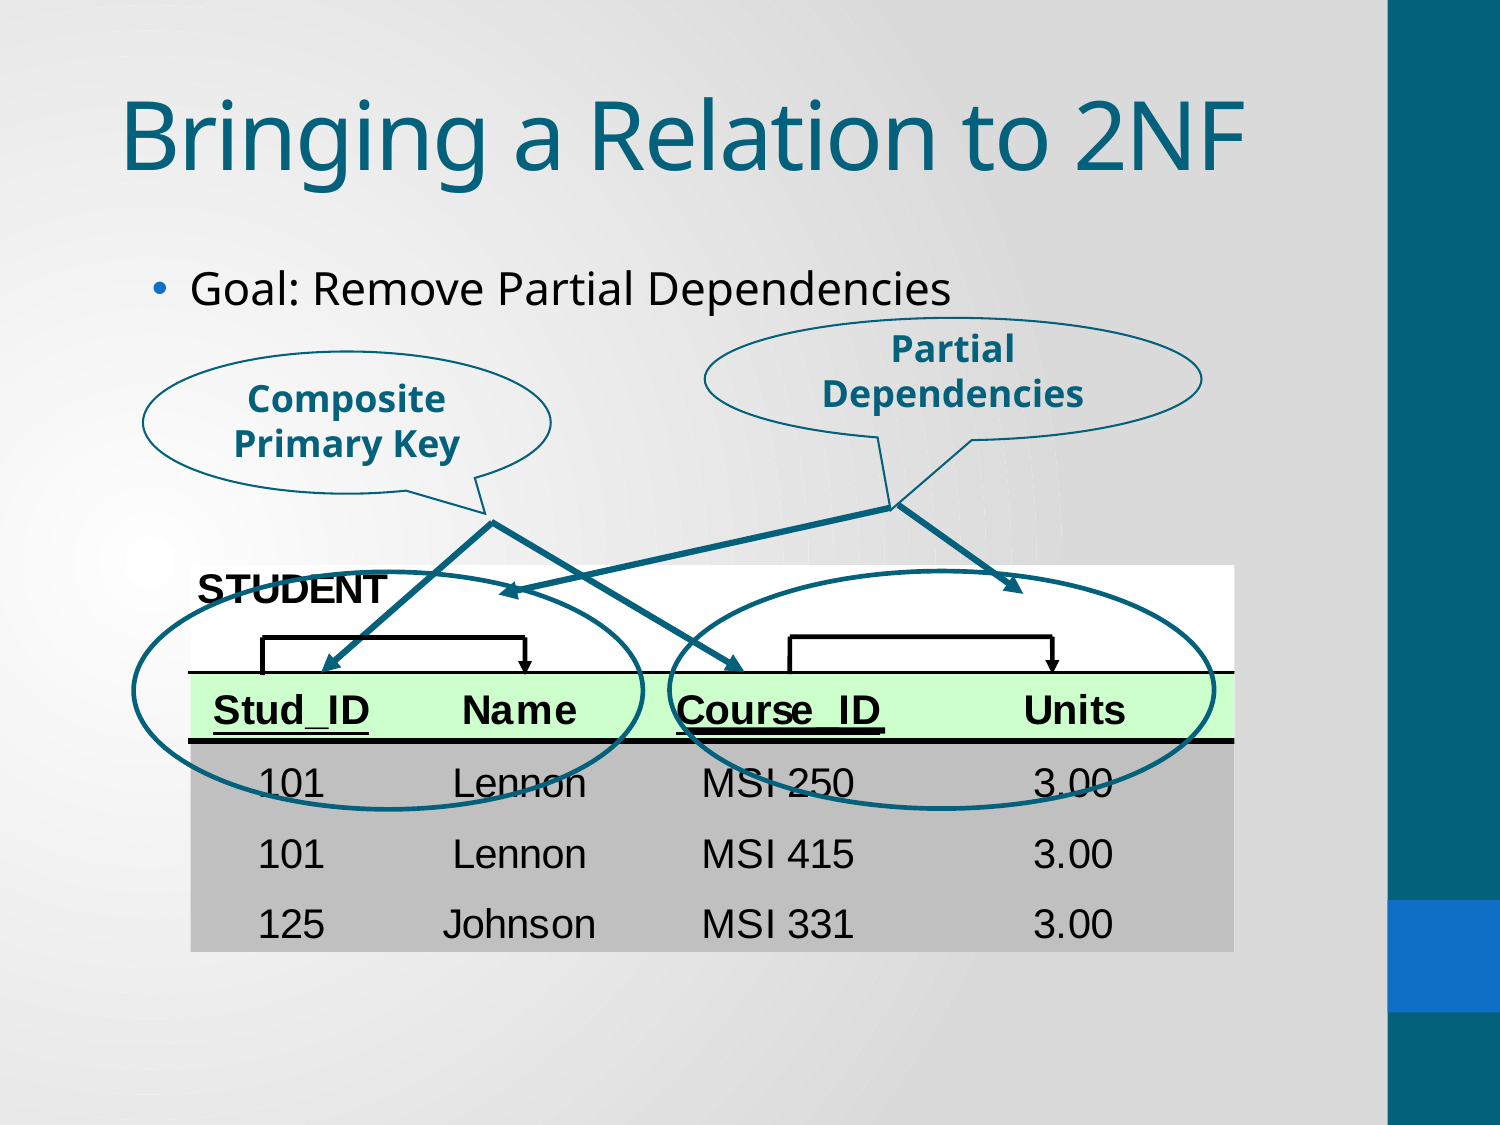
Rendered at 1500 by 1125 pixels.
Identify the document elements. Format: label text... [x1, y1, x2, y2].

list Goal: Remove Partial Dependencies [117, 252, 1381, 380]
title Bringing a Relation to 2NF [103, 32, 1379, 232]
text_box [497, 317, 1202, 595]
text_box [142, 351, 495, 564]
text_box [132, 570, 1215, 810]
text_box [186, 561, 1238, 956]
